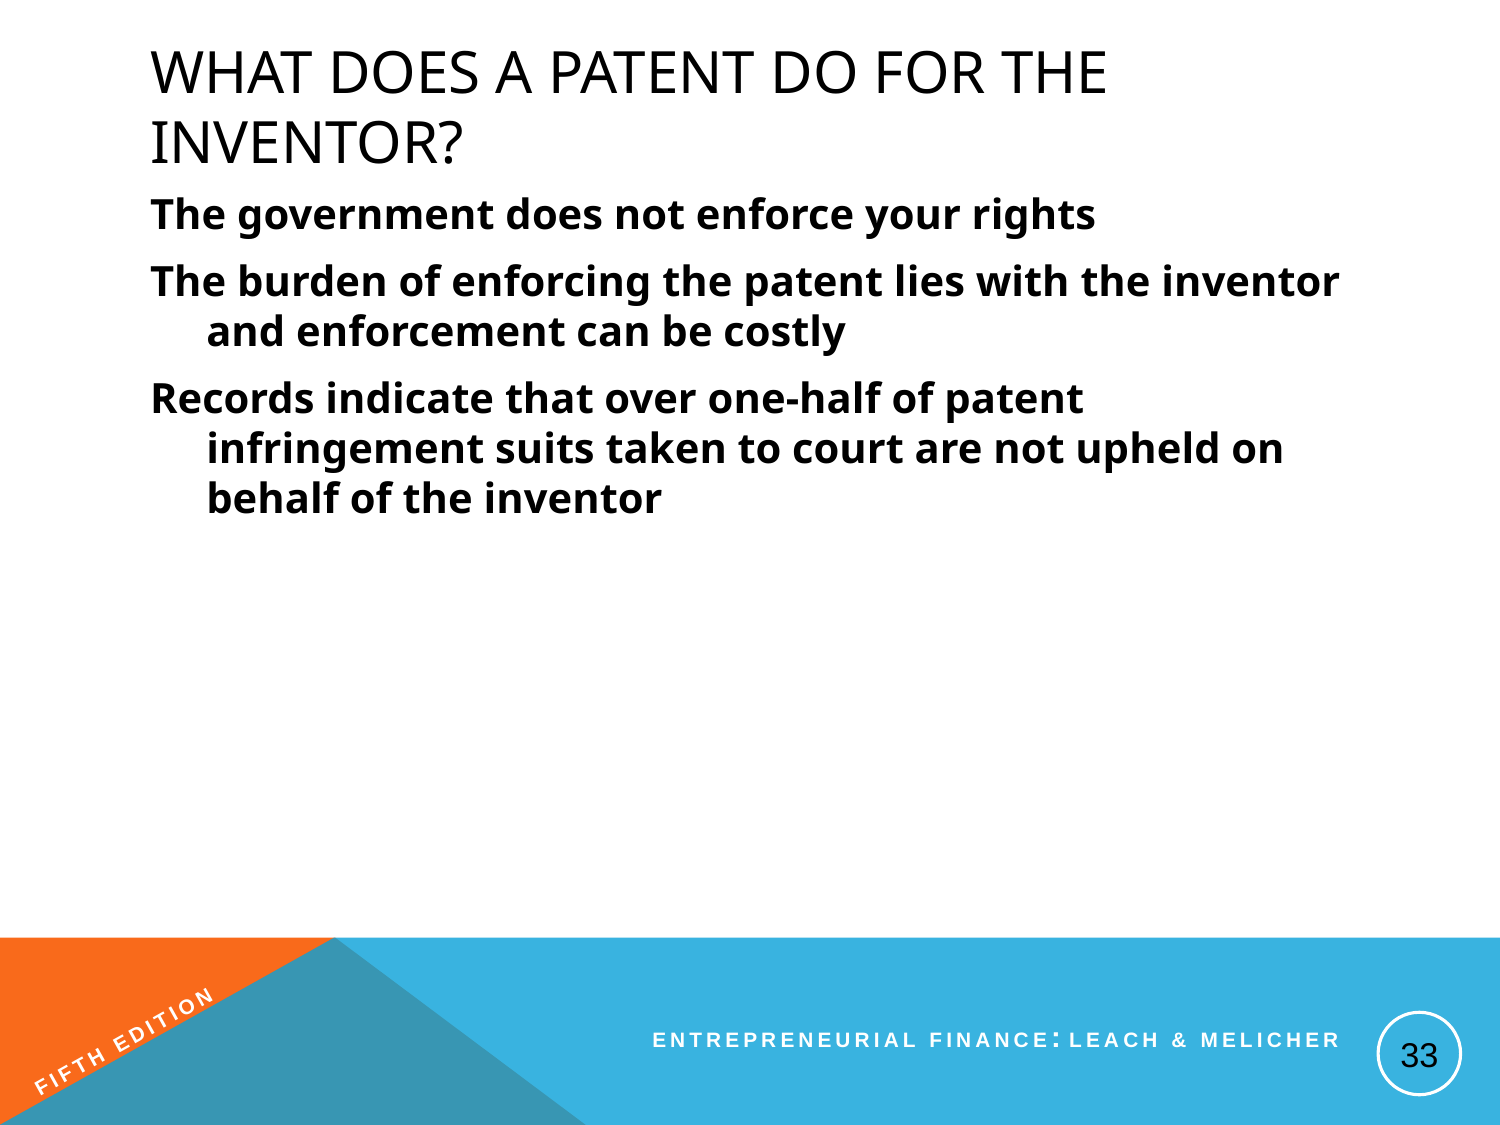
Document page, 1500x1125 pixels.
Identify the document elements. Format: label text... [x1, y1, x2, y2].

list The government does not enforce your rights The burden of enforcing the patent lies with the inventor and enforcement can be costly Records indicate that over one-half of patent infringement suits taken to court are not upheld on behalf of the inventor [135, 180, 1369, 768]
title What Does a Patent do for the Inventor? [135, 60, 1369, 150]
slide_number 33 [1376, 1010, 1463, 1097]
